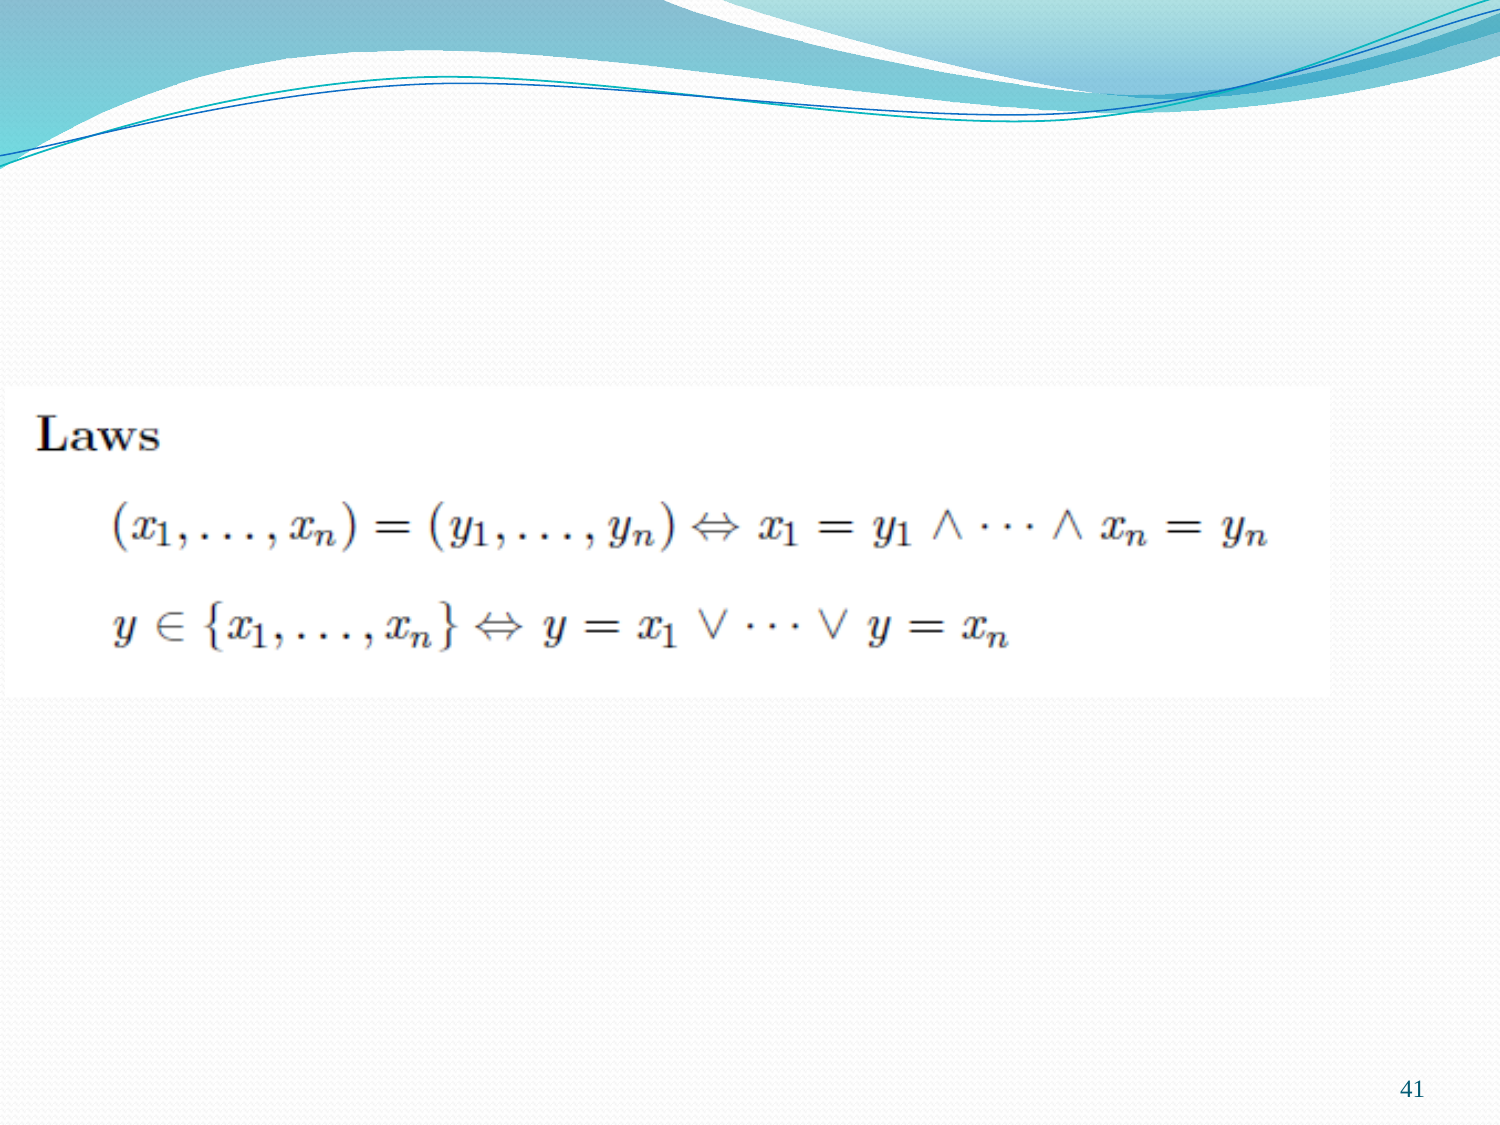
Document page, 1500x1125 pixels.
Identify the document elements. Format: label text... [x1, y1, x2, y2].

picture [5, 387, 1330, 698]
slide_number 41 [1299, 1042, 1425, 1103]
